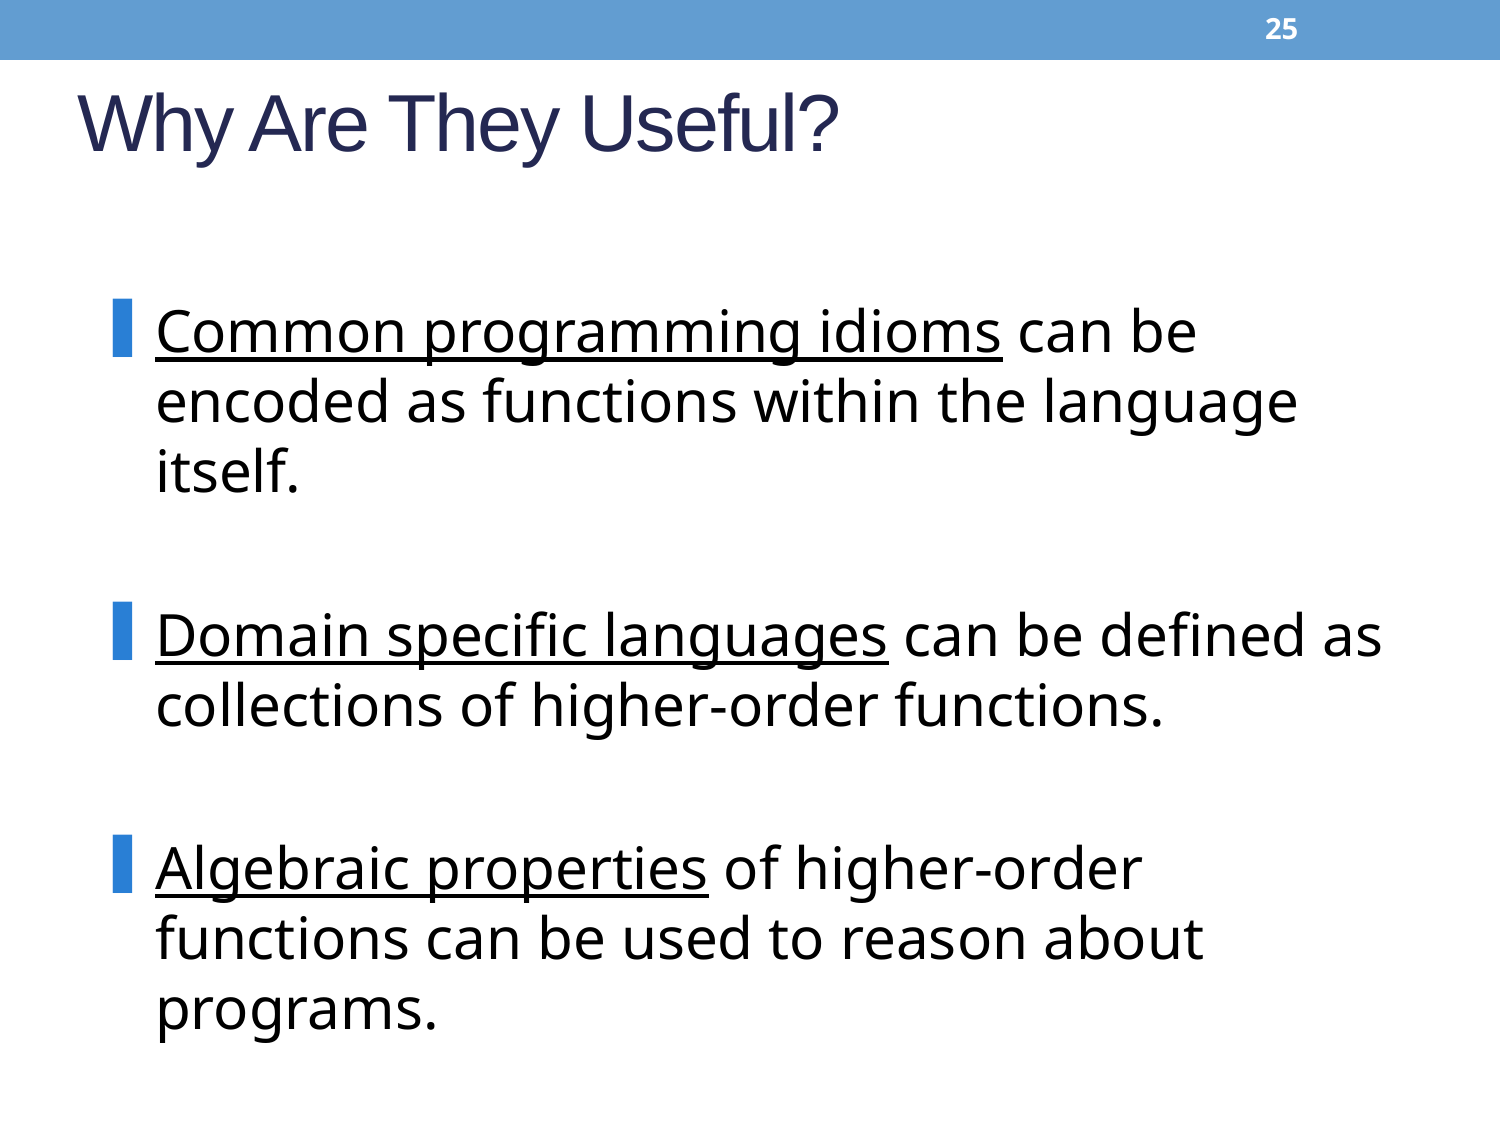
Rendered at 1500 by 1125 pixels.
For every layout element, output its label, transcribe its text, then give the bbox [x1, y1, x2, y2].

title Why Are They Useful? [62, 62, 1381, 175]
text_box Common programming idioms can be encoded as functions within the language itself. Domain specific languages can be defined as collections of higher-order functions. Algebraic properties of higher-order functions can be used to reason about programs. [83, 286, 1404, 942]
slide_number 24 [1250, 3, 1425, 57]
